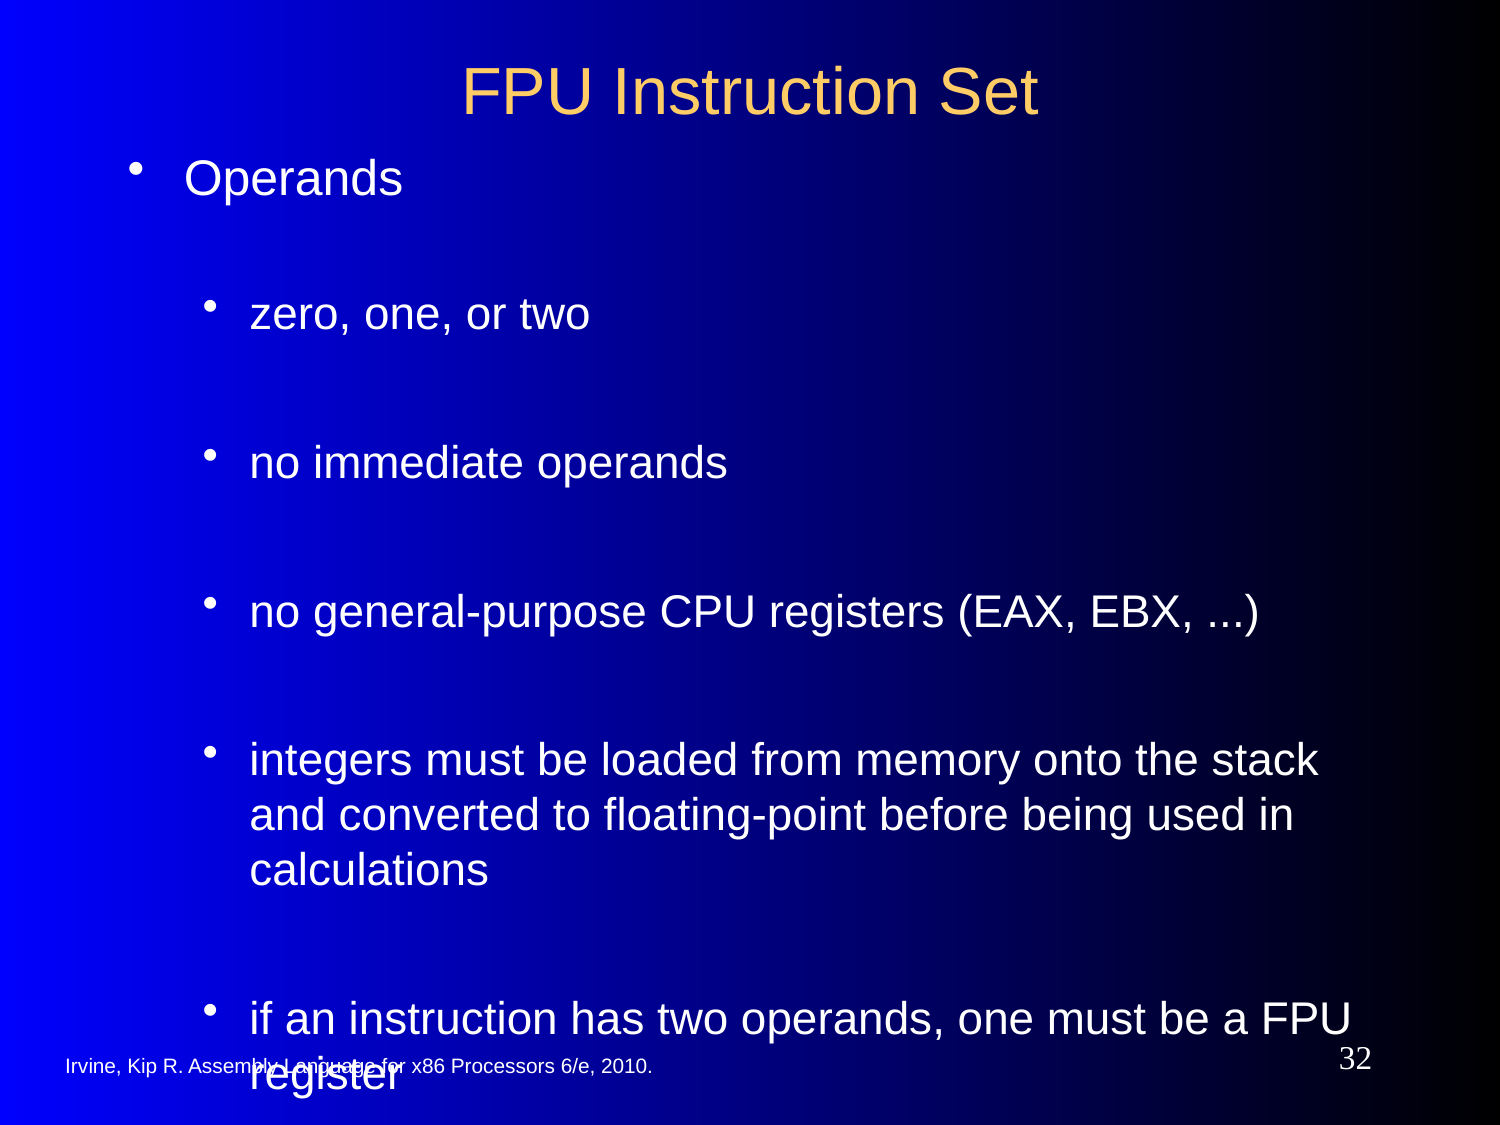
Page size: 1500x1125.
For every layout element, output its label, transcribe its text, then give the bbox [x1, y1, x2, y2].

title FPU Instruction Set [112, 37, 1388, 137]
list Operands zero, one, or two no immediate operands no general-purpose CPU registers (EAX, EBX, ...) integers must be loaded from memory onto the stack and converted to floating-point before being used in calculations if an instruction has two operands, one must be a FPU register [112, 137, 1388, 1038]
slide_number 32 [1224, 1038, 1388, 1088]
footer Irvine, Kip R. Assembly Language for x86 Processors 6/e, 2010. [50, 1040, 775, 1091]
